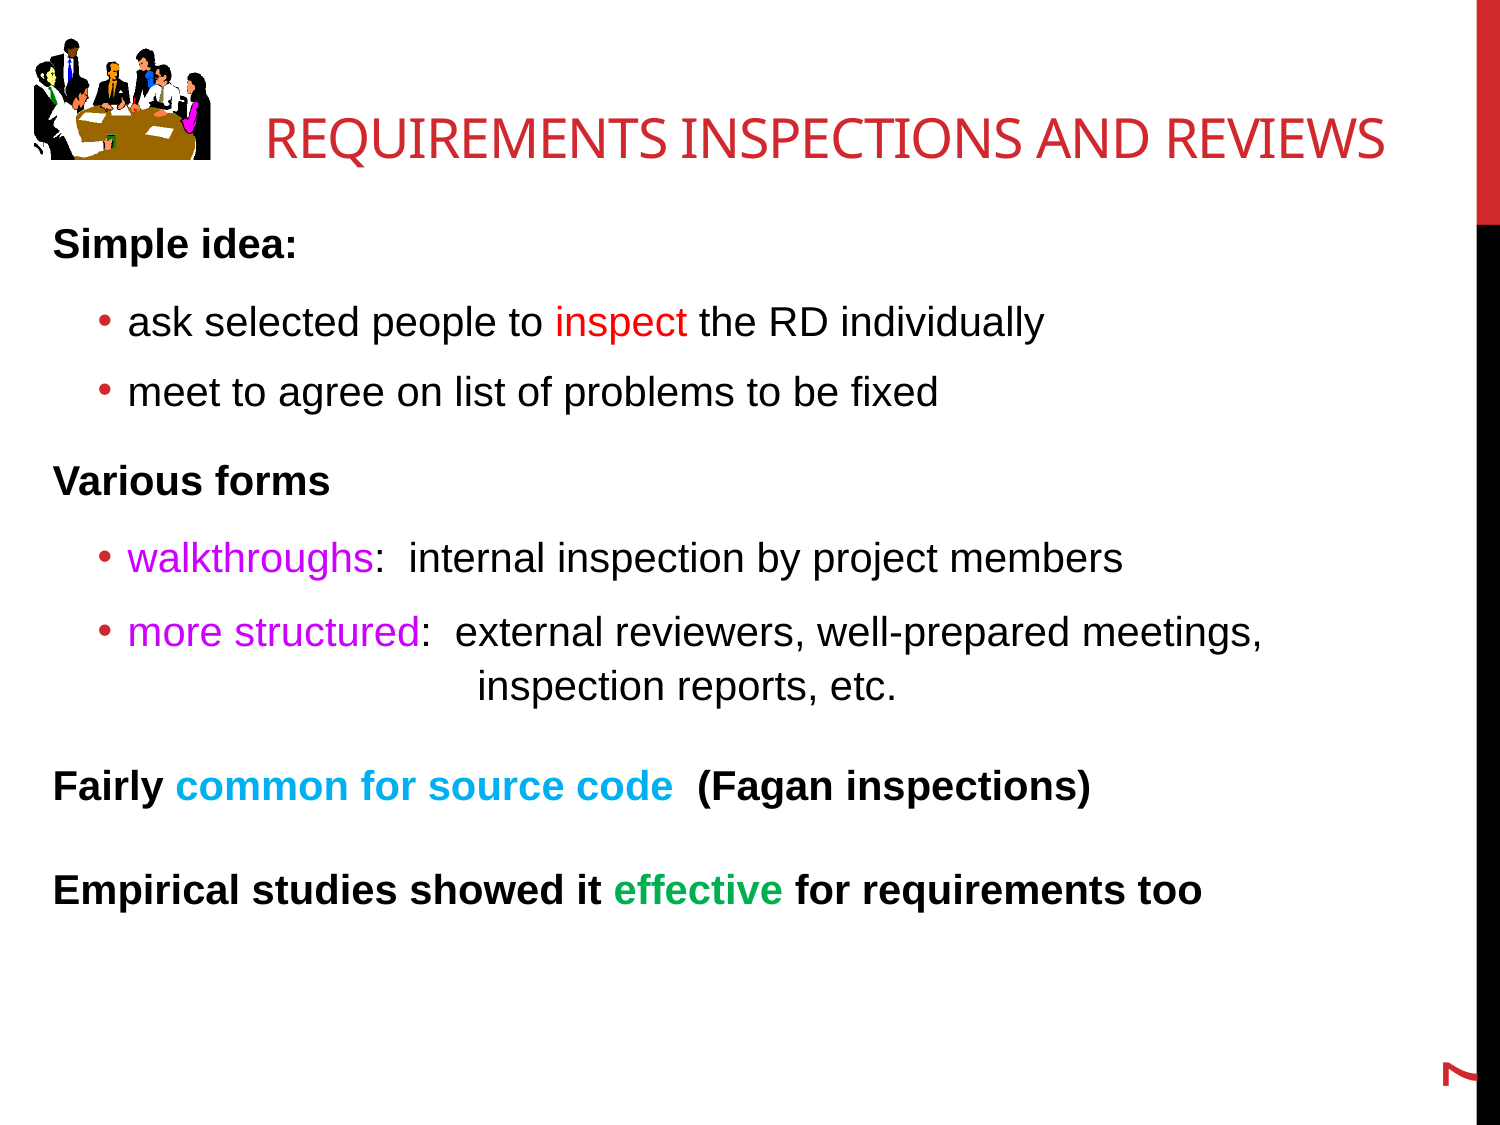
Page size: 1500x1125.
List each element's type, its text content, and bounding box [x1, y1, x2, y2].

title Requirements inspections and reviews [249, 52, 1458, 178]
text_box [32, 29, 212, 160]
slide_number 7 [1427, 887, 1488, 1104]
list Simple idea: ask selected people to inspect the RD individually meet to agree on list of problems to be fixed Various forms walkthroughs: internal inspection by project members more structured: external reviewers, well-prepared meetings, inspection reports, etc. Fairly common for source code (Fagan inspections) Empirical studies showed it effective for requirements too [37, 208, 1466, 1000]
